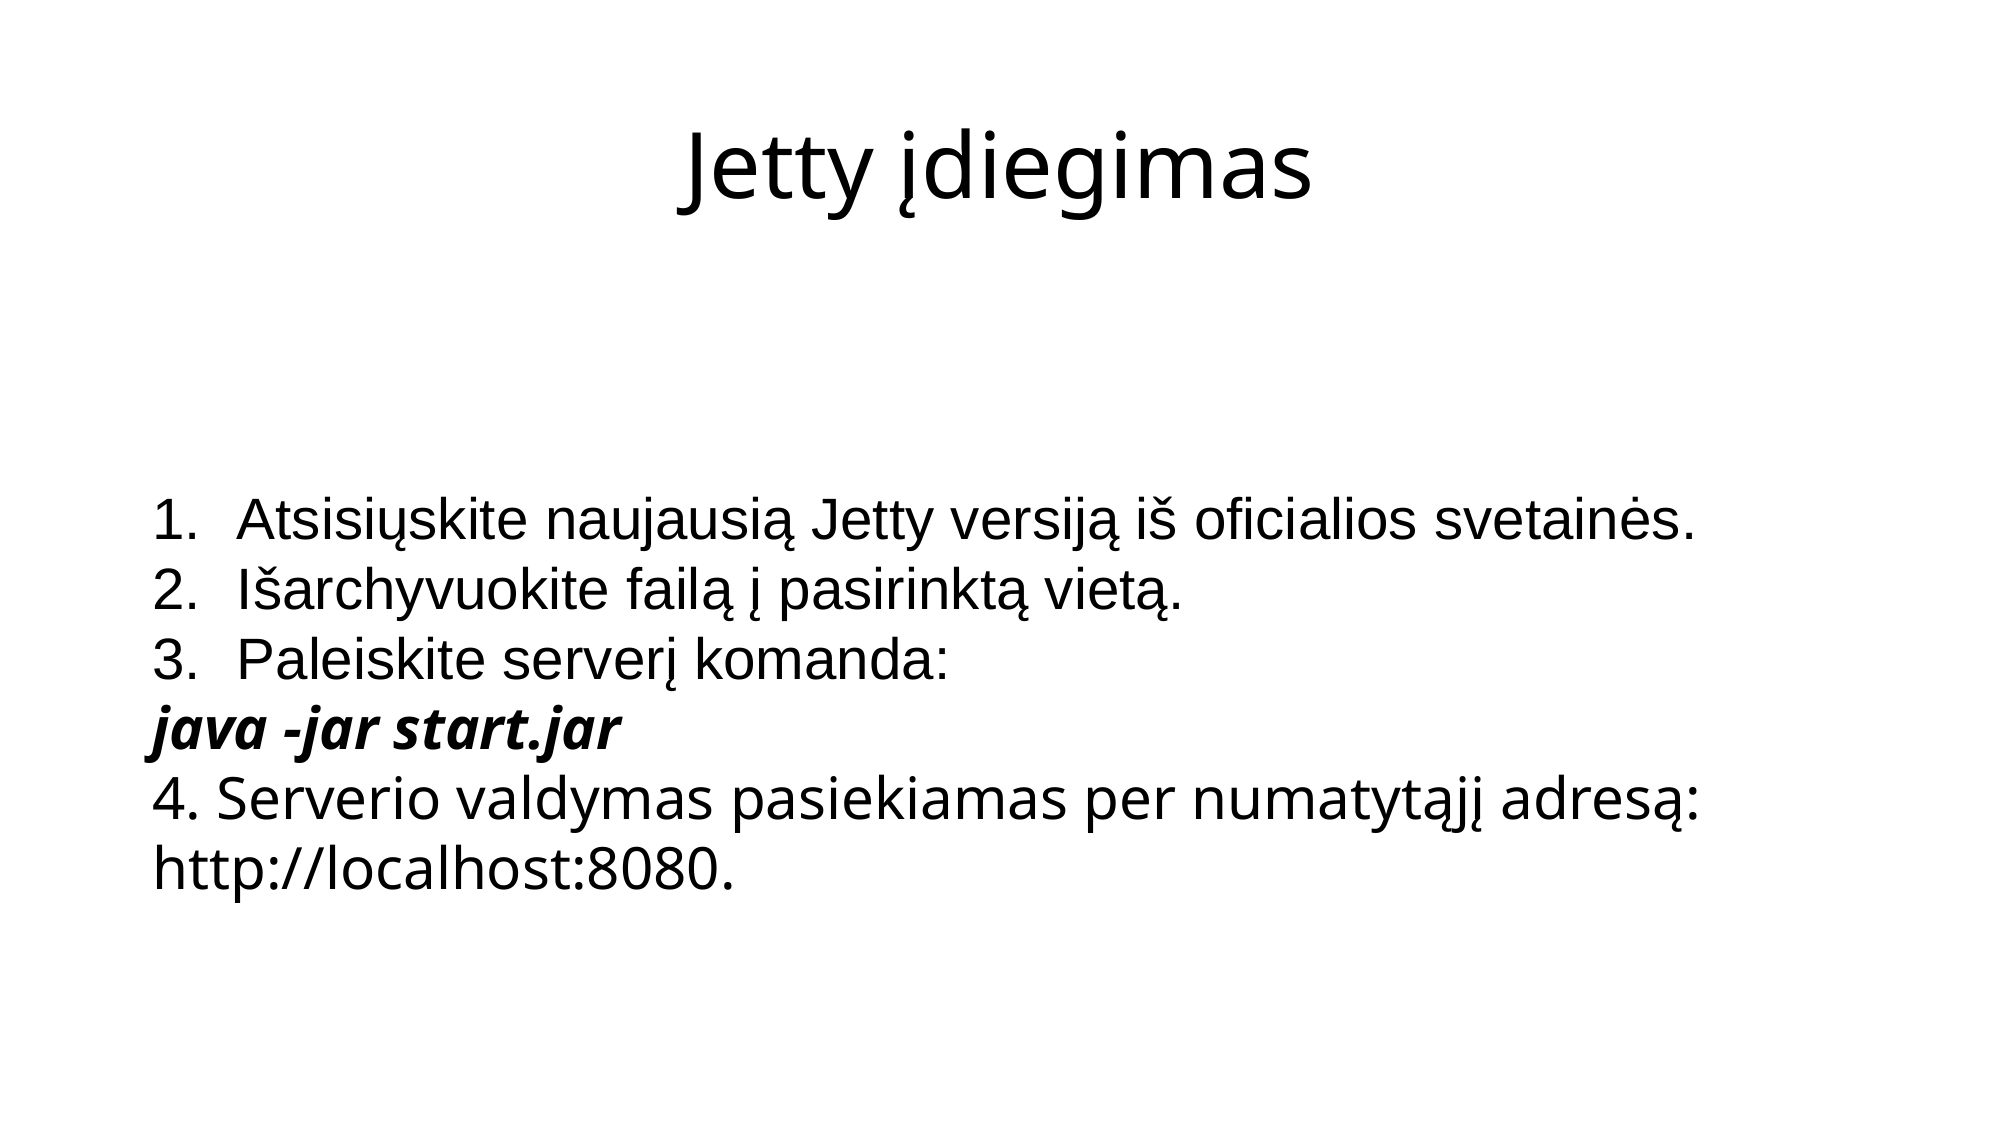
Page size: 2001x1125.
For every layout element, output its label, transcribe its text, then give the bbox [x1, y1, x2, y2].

list Atsisiųskite naujausią Jetty versiją iš oficialios svetainės. Išarchyvuokite failą į pasirinktą vietą. Paleiskite serverį komanda: java -jar start.jar 4. Serverio valdymas pasiekiamas per numatytąjį adresą: http://localhost:8080. [137, 329, 1841, 983]
title Jetty įdiegimas [137, 59, 1863, 278]
